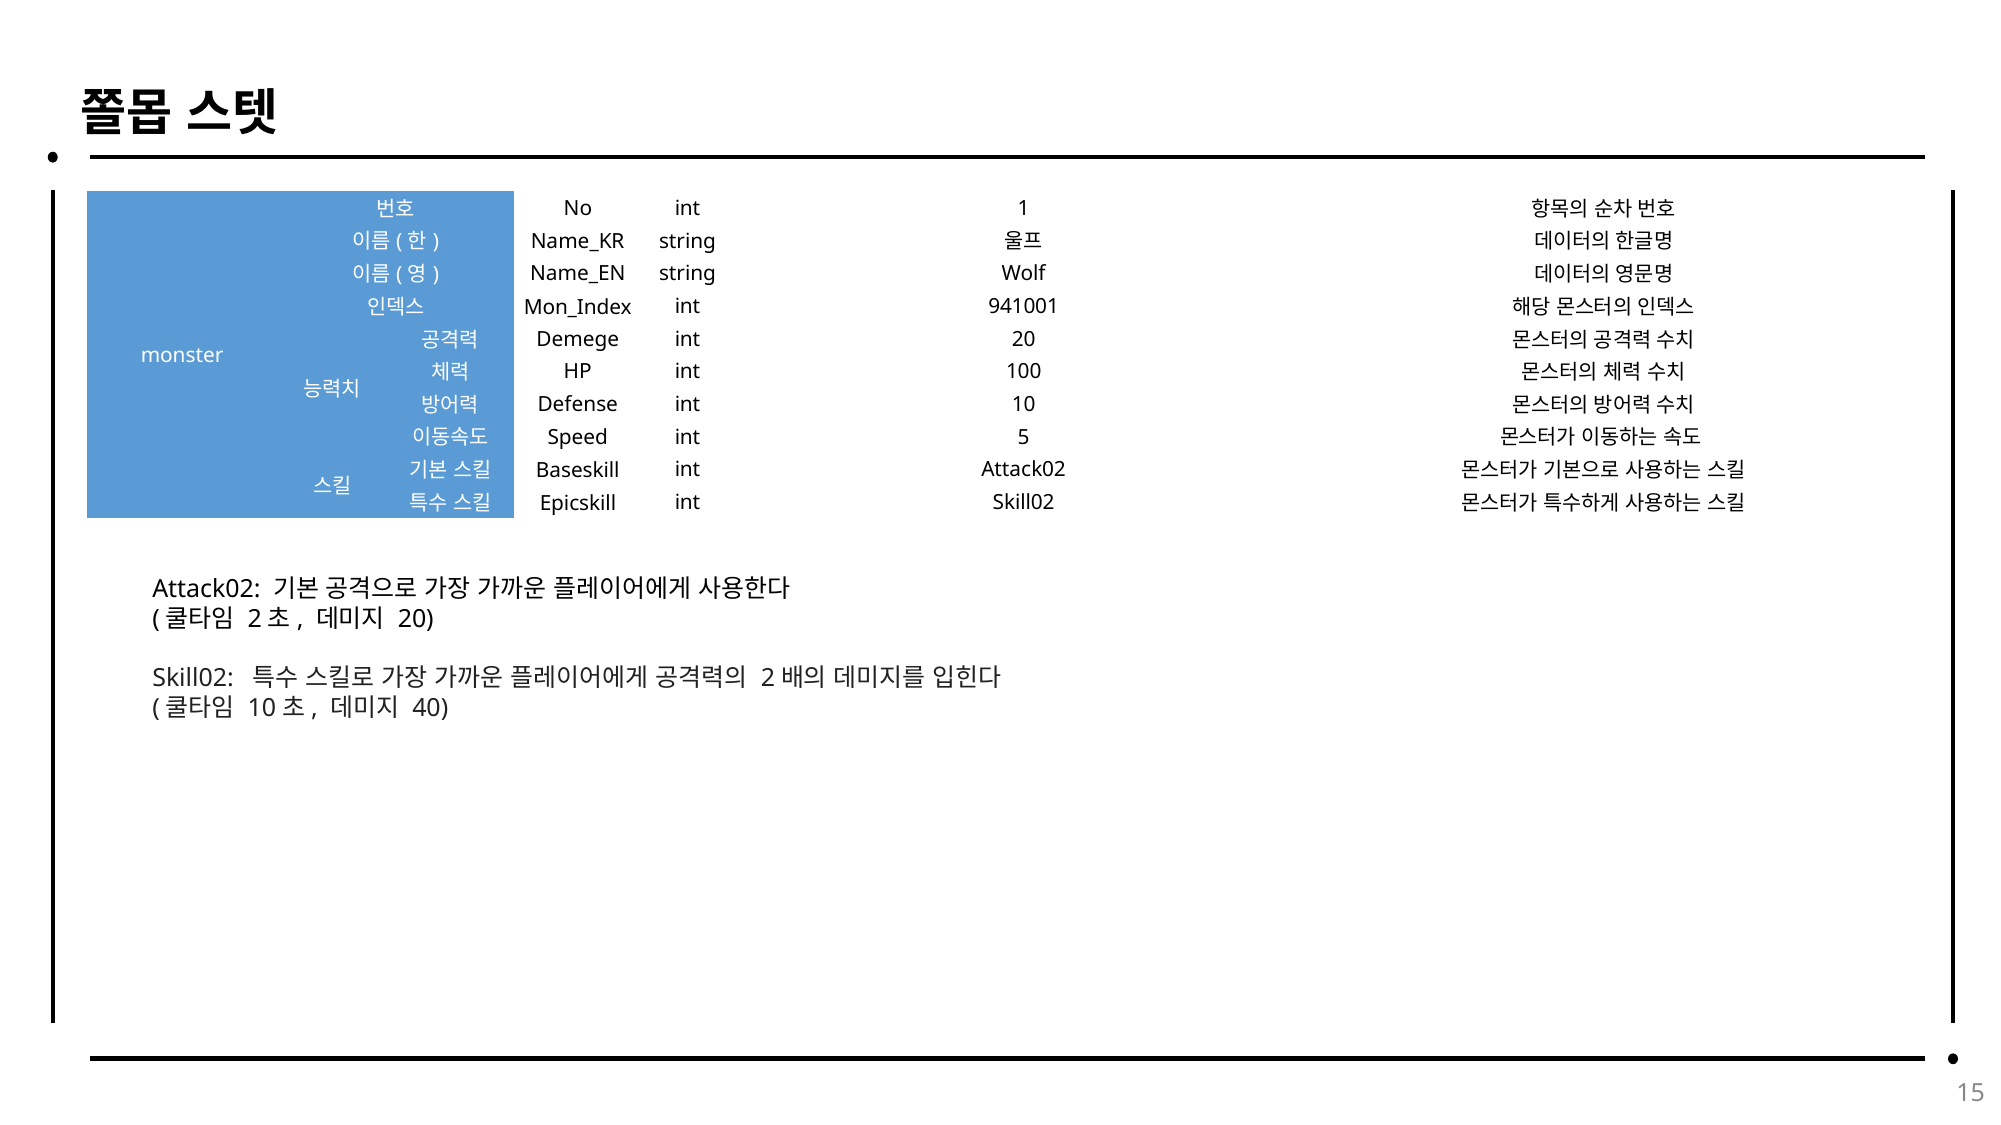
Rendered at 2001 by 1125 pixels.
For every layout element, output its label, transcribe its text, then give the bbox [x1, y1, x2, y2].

slide_number 15 [1550, 1063, 2000, 1123]
title 쫄몹 스텟 [65, 5, 1791, 151]
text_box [48, 152, 1958, 1064]
